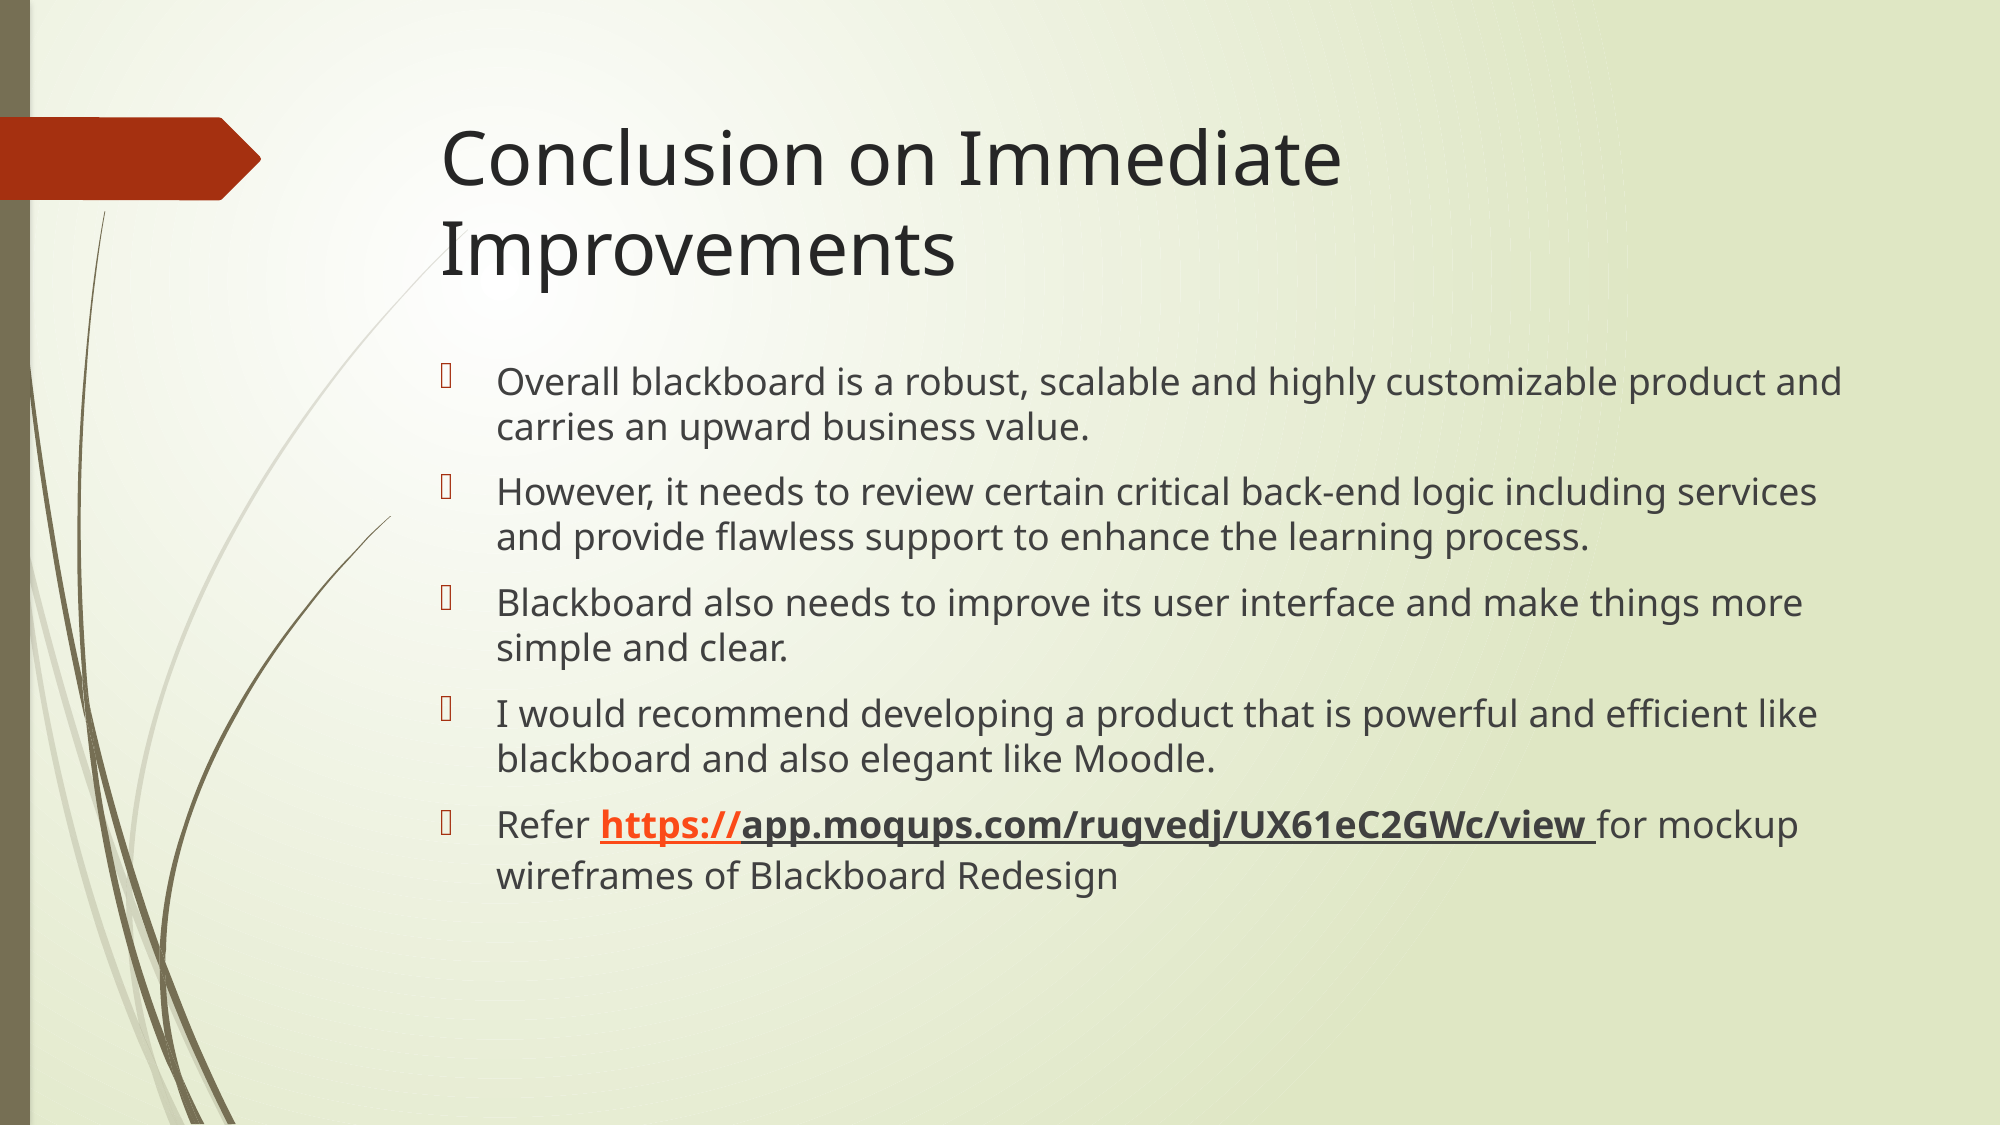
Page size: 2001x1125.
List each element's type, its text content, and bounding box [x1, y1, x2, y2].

title Conclusion on Immediate Improvements [425, 102, 1888, 313]
list Overall blackboard is a robust, scalable and highly customizable product and carries an upward business value. However, it needs to review certain critical back-end logic including services and provide flawless support to enhance the learning process. Blackboard also needs to improve its user interface and make things more simple and clear. I would recommend developing a product that is powerful and efficient like blackboard and also elegant like Moodle. Refer https://app.moqups.com/rugvedj/UX61eC2GWc/view for mockup wireframes of Blackboard Redesign [424, 350, 1888, 970]
